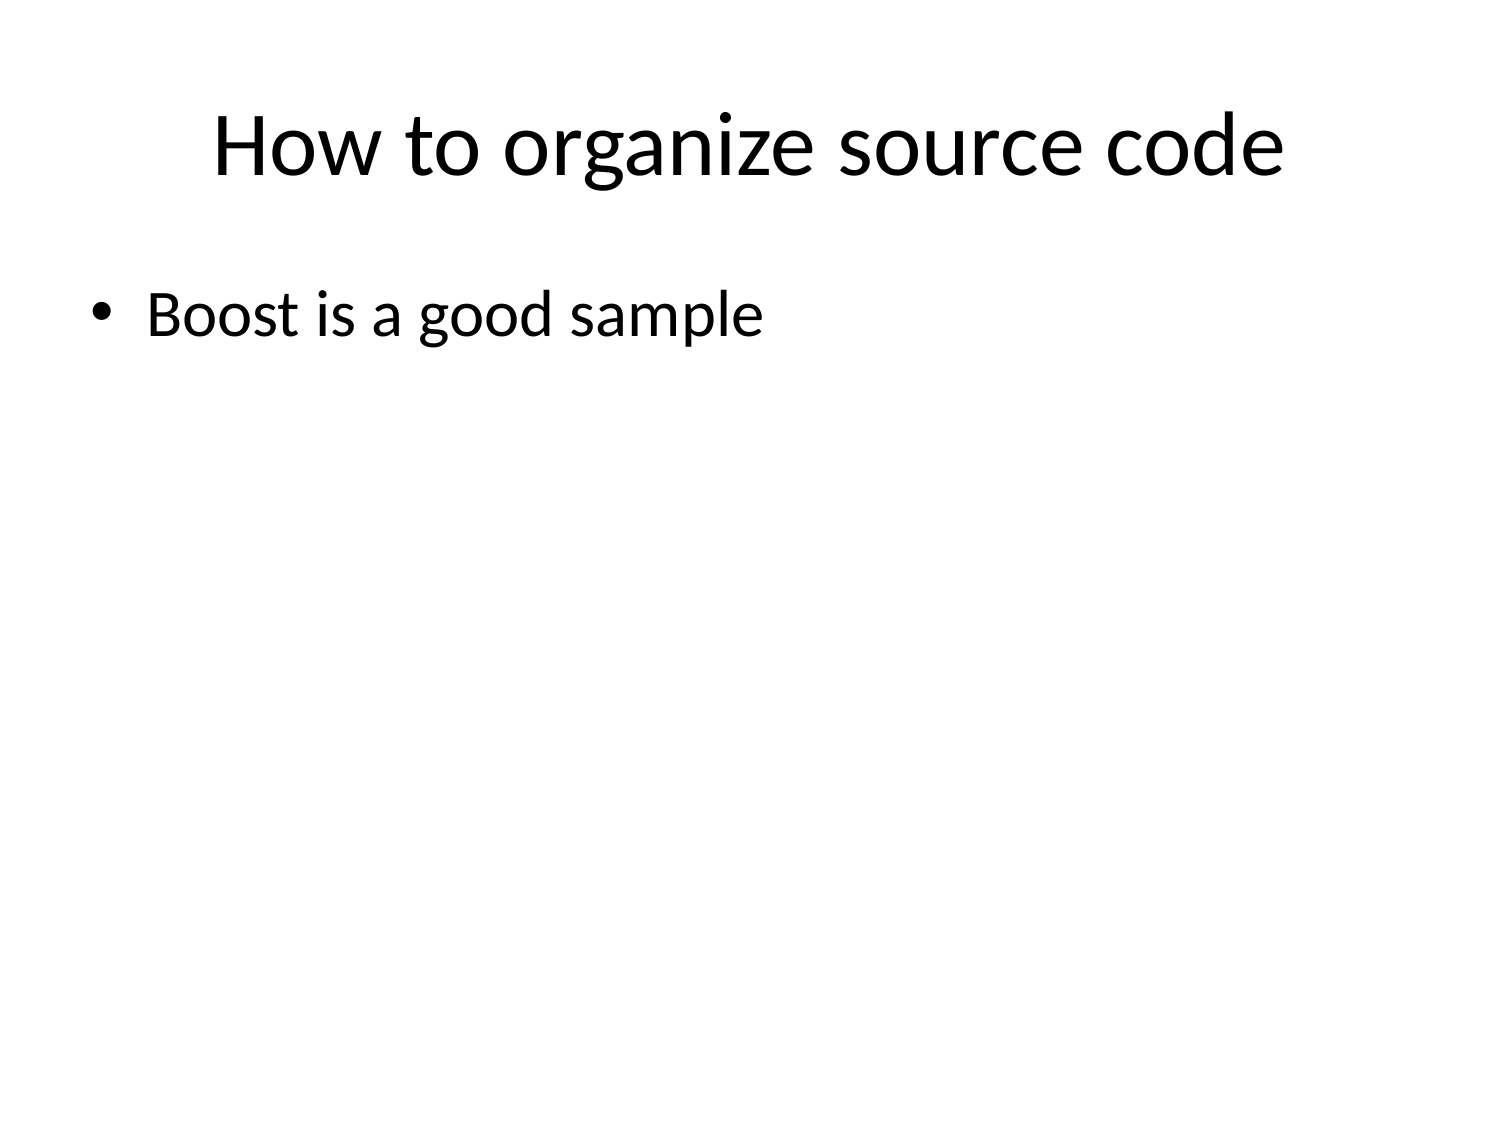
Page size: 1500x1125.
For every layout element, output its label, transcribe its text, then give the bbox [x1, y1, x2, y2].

list Boost is a good sample [75, 262, 1425, 1005]
title How to organize source code [75, 45, 1425, 233]
